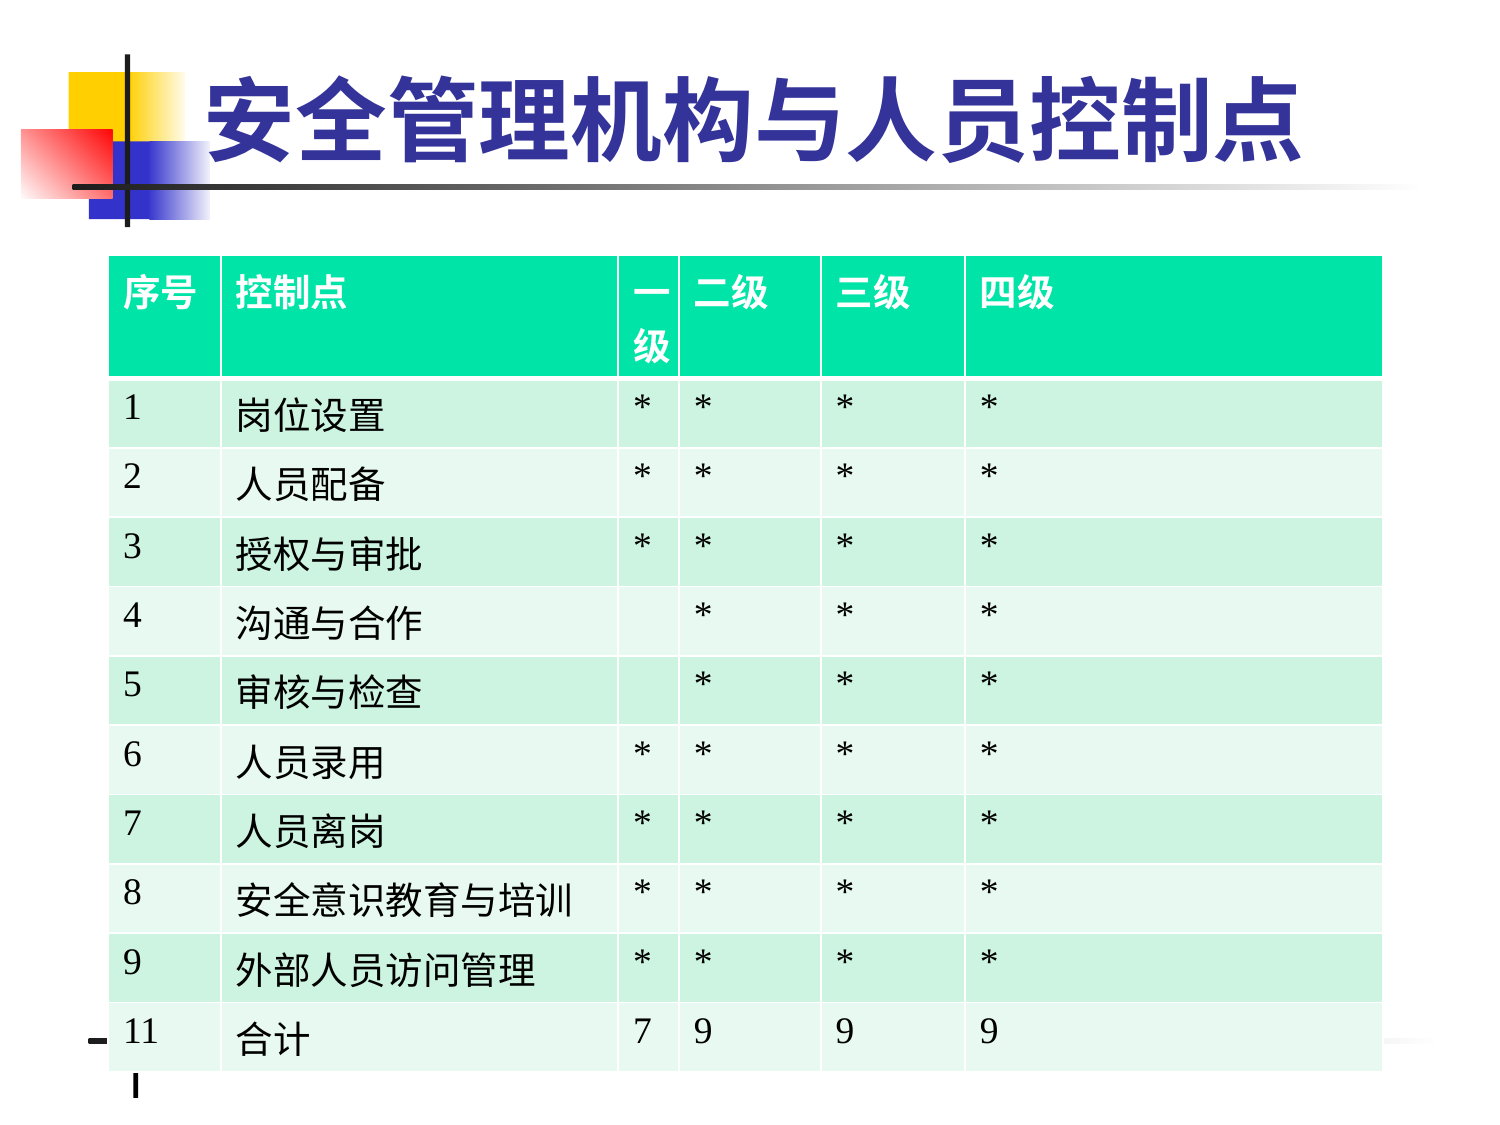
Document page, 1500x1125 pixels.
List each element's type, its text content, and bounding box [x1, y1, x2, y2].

table_cell 安全意识教育与培训 [222, 865, 617, 932]
table_cell * [680, 587, 820, 655]
table_cell 9 [109, 934, 220, 1002]
table_cell 审核与检查 [222, 657, 617, 724]
table_cell * [822, 934, 964, 1002]
table_cell [619, 657, 678, 724]
table_cell * [680, 934, 820, 1002]
table_cell * [680, 518, 820, 586]
table_cell * [966, 865, 1382, 932]
table_cell * [680, 657, 820, 724]
table_header 控制点 [222, 256, 617, 376]
table_cell 人员配备 [222, 449, 617, 516]
table_cell 授权与审批 [222, 518, 617, 586]
table_cell 9 [822, 1003, 964, 1071]
table_cell * [680, 726, 820, 794]
table_cell 人员录用 [222, 726, 617, 794]
table_cell 岗位设置 [222, 381, 617, 447]
table_cell 7 [109, 795, 220, 863]
table_header 四级 [966, 256, 1382, 376]
table_cell 9 [966, 1003, 1382, 1071]
table_header 序号 [109, 256, 220, 376]
table_cell * [966, 934, 1382, 1002]
table_cell * [822, 795, 964, 863]
table_cell * [680, 795, 820, 863]
table_cell 4 [109, 587, 220, 655]
table_cell * [966, 449, 1382, 516]
table_cell * [966, 518, 1382, 586]
table_cell * [822, 657, 964, 724]
table_cell * [822, 587, 964, 655]
table_cell 3 [109, 518, 220, 586]
table_cell 1 [109, 381, 220, 447]
table_cell * [619, 865, 678, 932]
table_cell * [822, 518, 964, 586]
table_cell 6 [109, 726, 220, 794]
table_cell 9 [680, 1003, 820, 1071]
table_cell * [619, 795, 678, 863]
table_cell * [822, 381, 964, 447]
table_cell * [619, 726, 678, 794]
table_cell * [619, 381, 678, 447]
table_cell * [680, 865, 820, 932]
table_cell * [680, 381, 820, 447]
table_header 二级 [680, 256, 820, 376]
table_header 一级 [619, 256, 678, 376]
table_cell 人员离岗 [222, 795, 617, 863]
table_cell * [822, 726, 964, 794]
table_cell 沟通与合作 [222, 587, 617, 655]
table_cell 7 [619, 1003, 678, 1071]
table_cell * [966, 657, 1382, 724]
table_cell * [966, 587, 1382, 655]
table_cell * [619, 518, 678, 586]
table_header 三级 [822, 256, 964, 376]
table_cell * [966, 381, 1382, 447]
title 安全管理机构与人员控制点 [188, 23, 1468, 181]
table_cell * [619, 934, 678, 1002]
table_cell * [680, 449, 820, 516]
table_cell 11 [109, 1003, 220, 1071]
table_cell 8 [109, 865, 220, 932]
table_cell 5 [109, 657, 220, 724]
table_cell 2 [109, 449, 220, 516]
table_cell 外部人员访问管理 [222, 934, 617, 1002]
table_cell * [966, 795, 1382, 863]
table_cell * [619, 449, 678, 516]
table_cell [619, 587, 678, 655]
table_cell * [822, 449, 964, 516]
table_cell 合计 [222, 1003, 617, 1071]
table_cell * [966, 726, 1382, 794]
table_cell * [822, 865, 964, 932]
